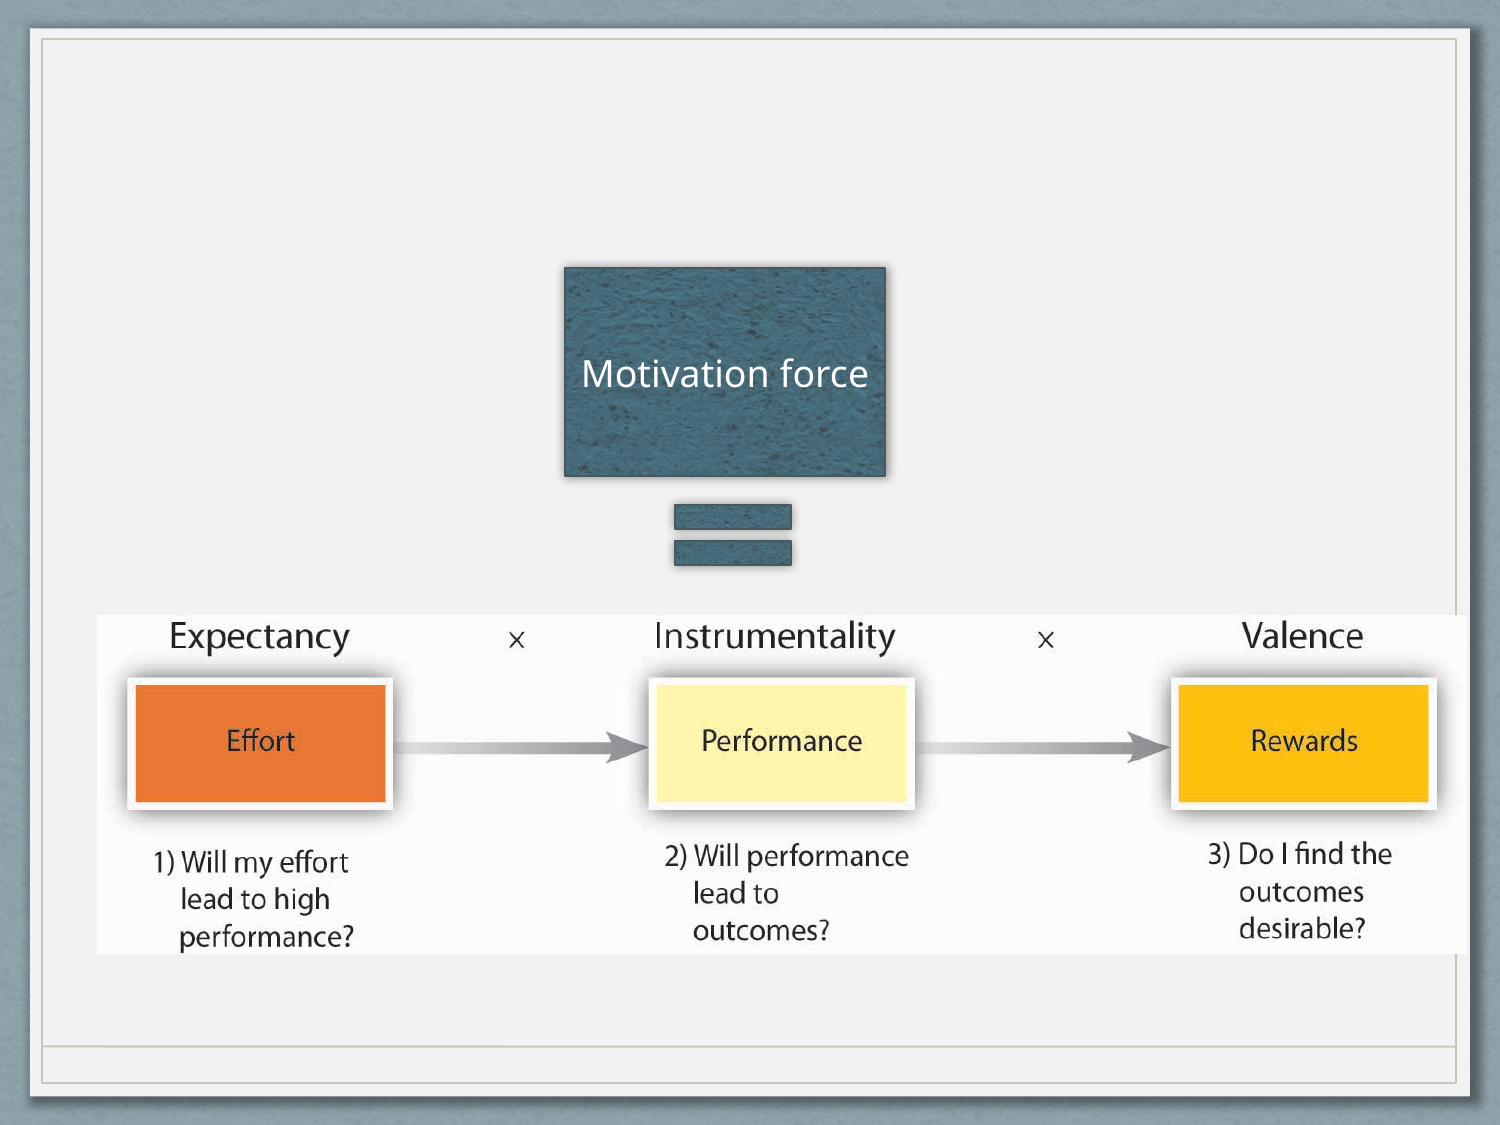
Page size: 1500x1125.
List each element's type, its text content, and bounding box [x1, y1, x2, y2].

text_box Motivation force [564, 267, 886, 477]
text_box [674, 540, 792, 566]
picture [97, 614, 1467, 955]
text_box [674, 504, 792, 530]
